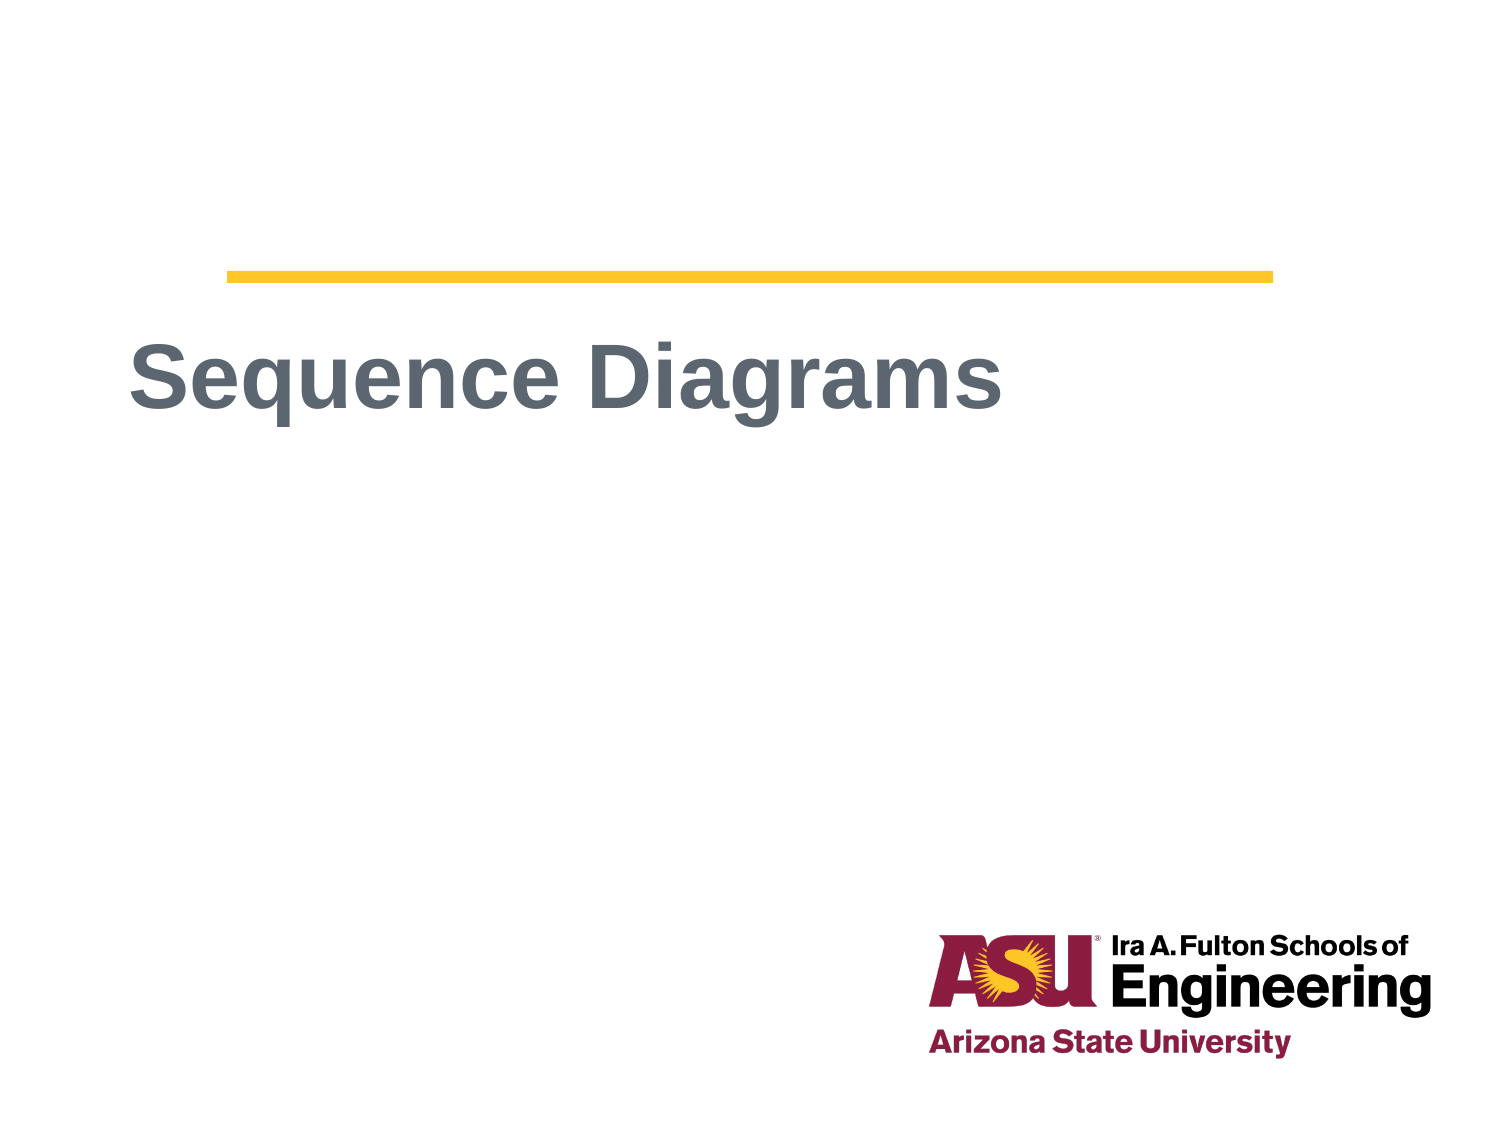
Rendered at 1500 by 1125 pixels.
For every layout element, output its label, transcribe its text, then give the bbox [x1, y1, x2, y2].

text_box Sequence Diagrams [113, 321, 1111, 475]
picture [893, 899, 1466, 1089]
